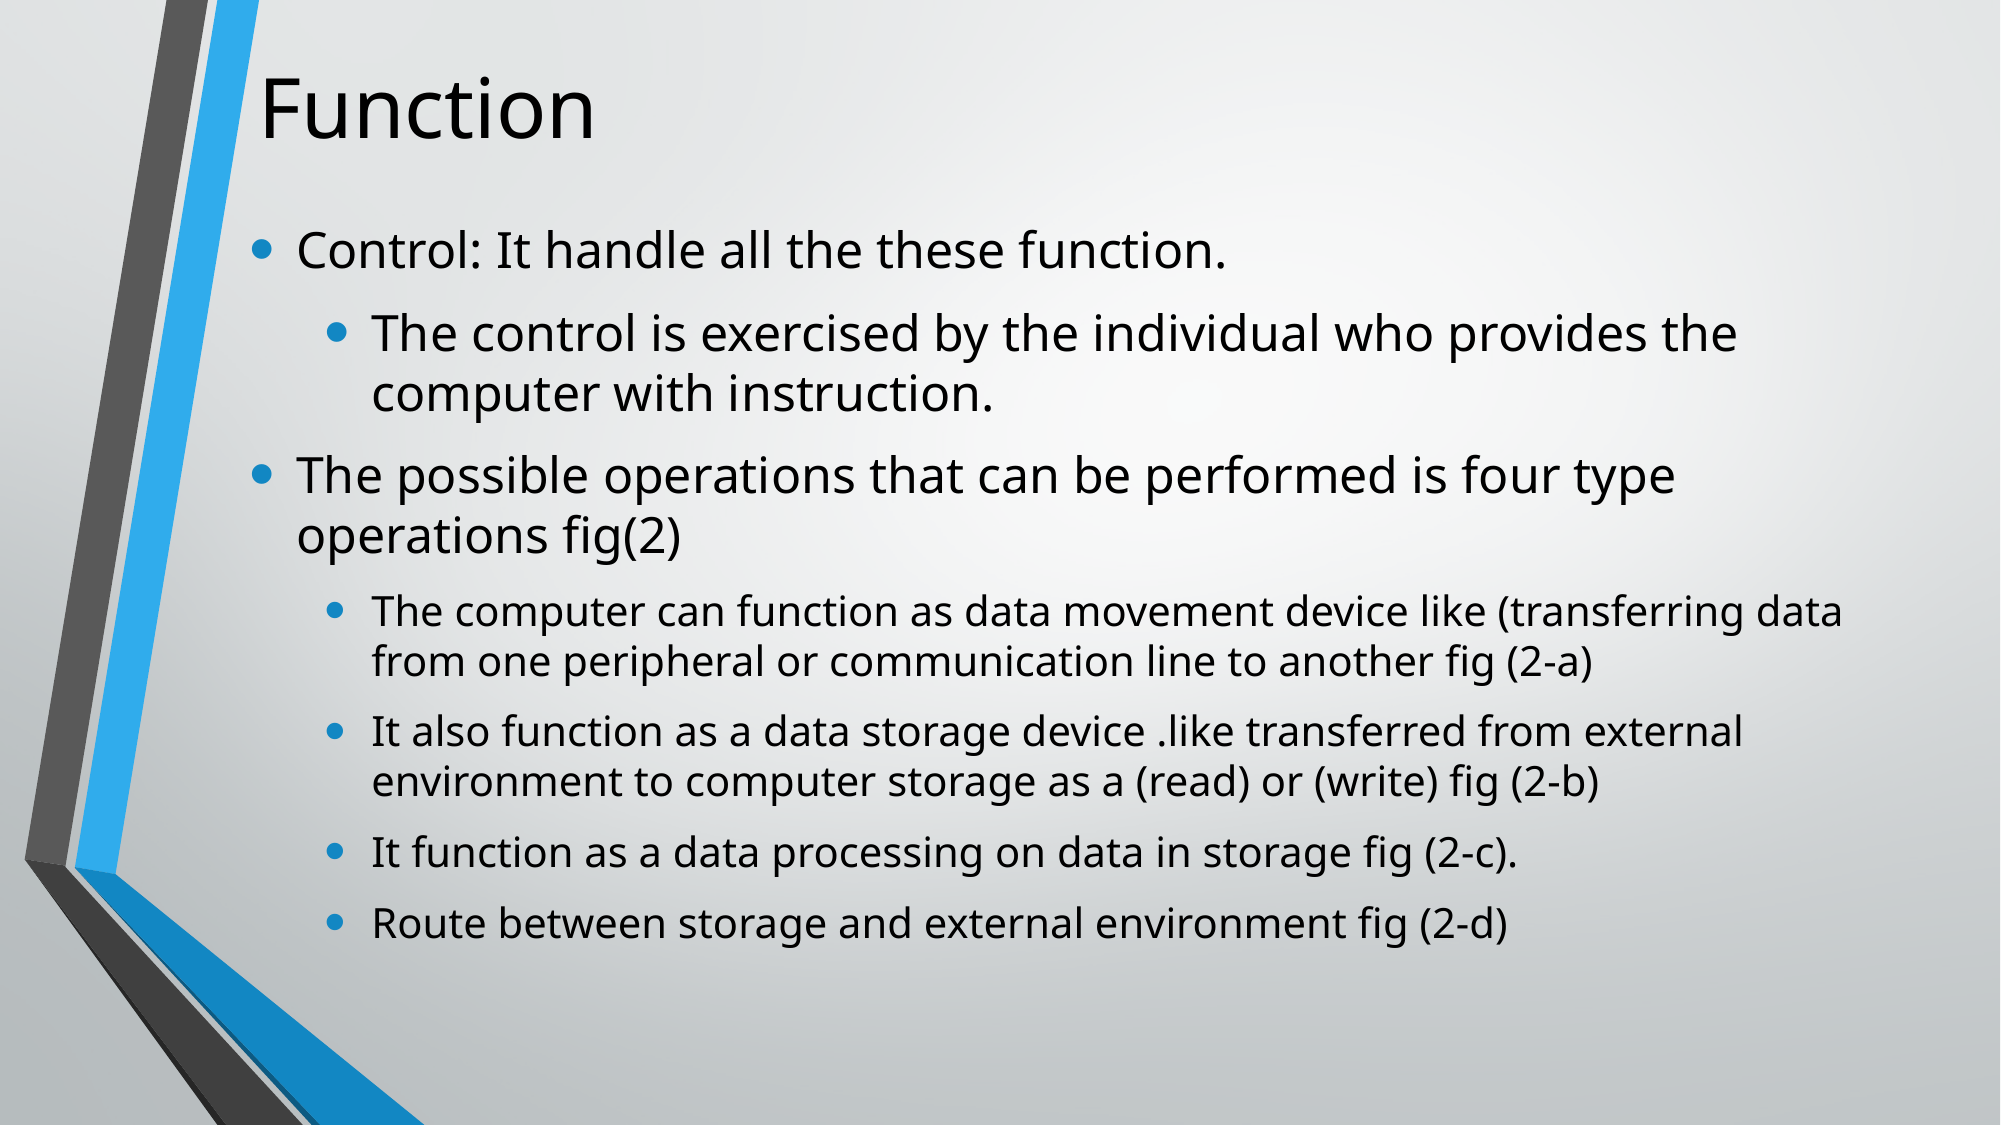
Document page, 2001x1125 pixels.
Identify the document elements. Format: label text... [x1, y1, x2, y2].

title Function [243, 35, 1887, 176]
list Control: It handle all the these function. The control is exercised by the individual who provides the computer with instruction. The possible operations that can be performed is four type operations fig(2) The computer can function as data movement device like (transferring data from one peripheral or communication line to another fig (2-a) It also function as a data storage device .like transferred from external environment to computer storage as a (read) or (write) fig (2-b) It function as a data processing on data in storage fig (2-c). Route between storage and external environment fig (2-d) [234, 210, 1939, 1041]
